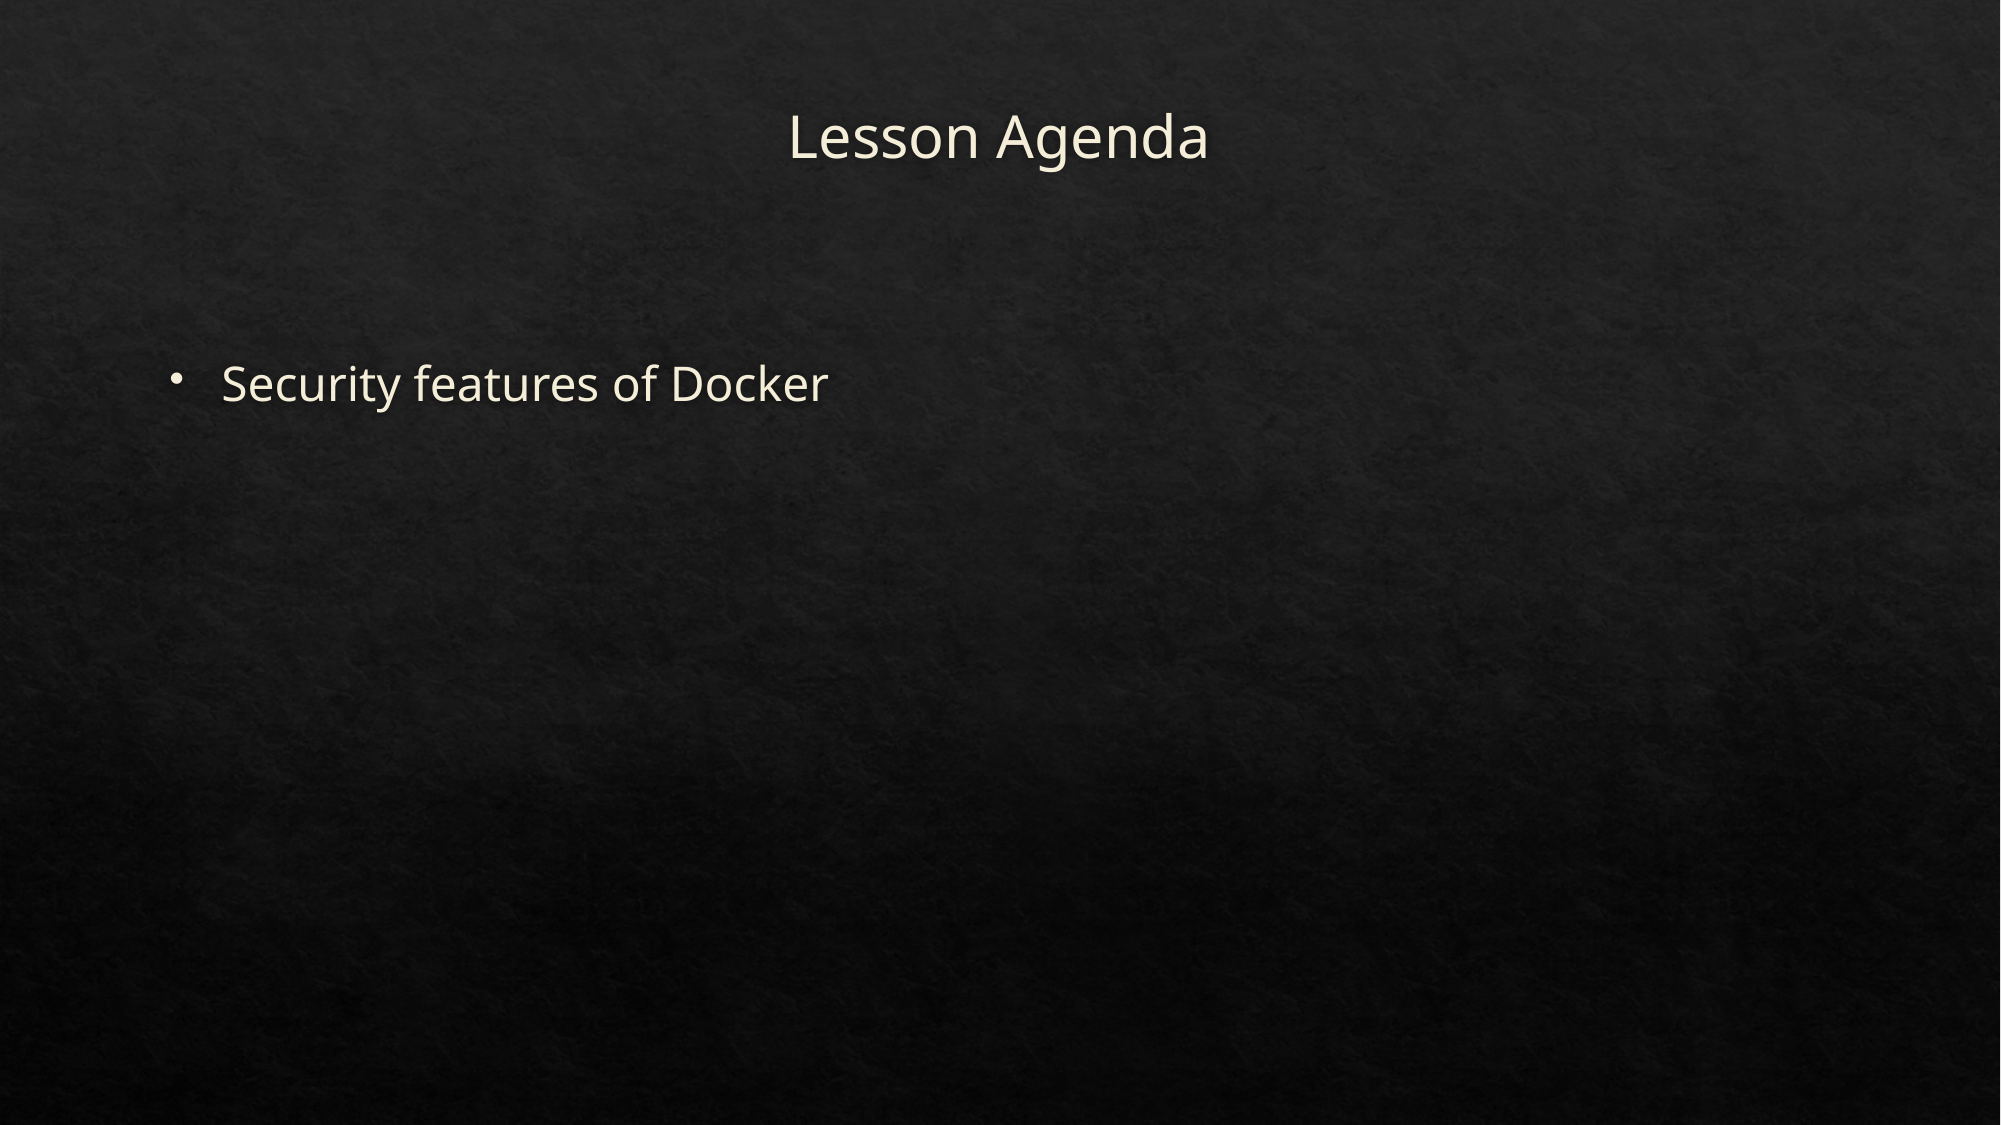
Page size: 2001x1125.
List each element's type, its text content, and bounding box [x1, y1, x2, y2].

list Security features of Docker [149, 340, 1849, 950]
title Lesson Agenda [149, 99, 1849, 251]
